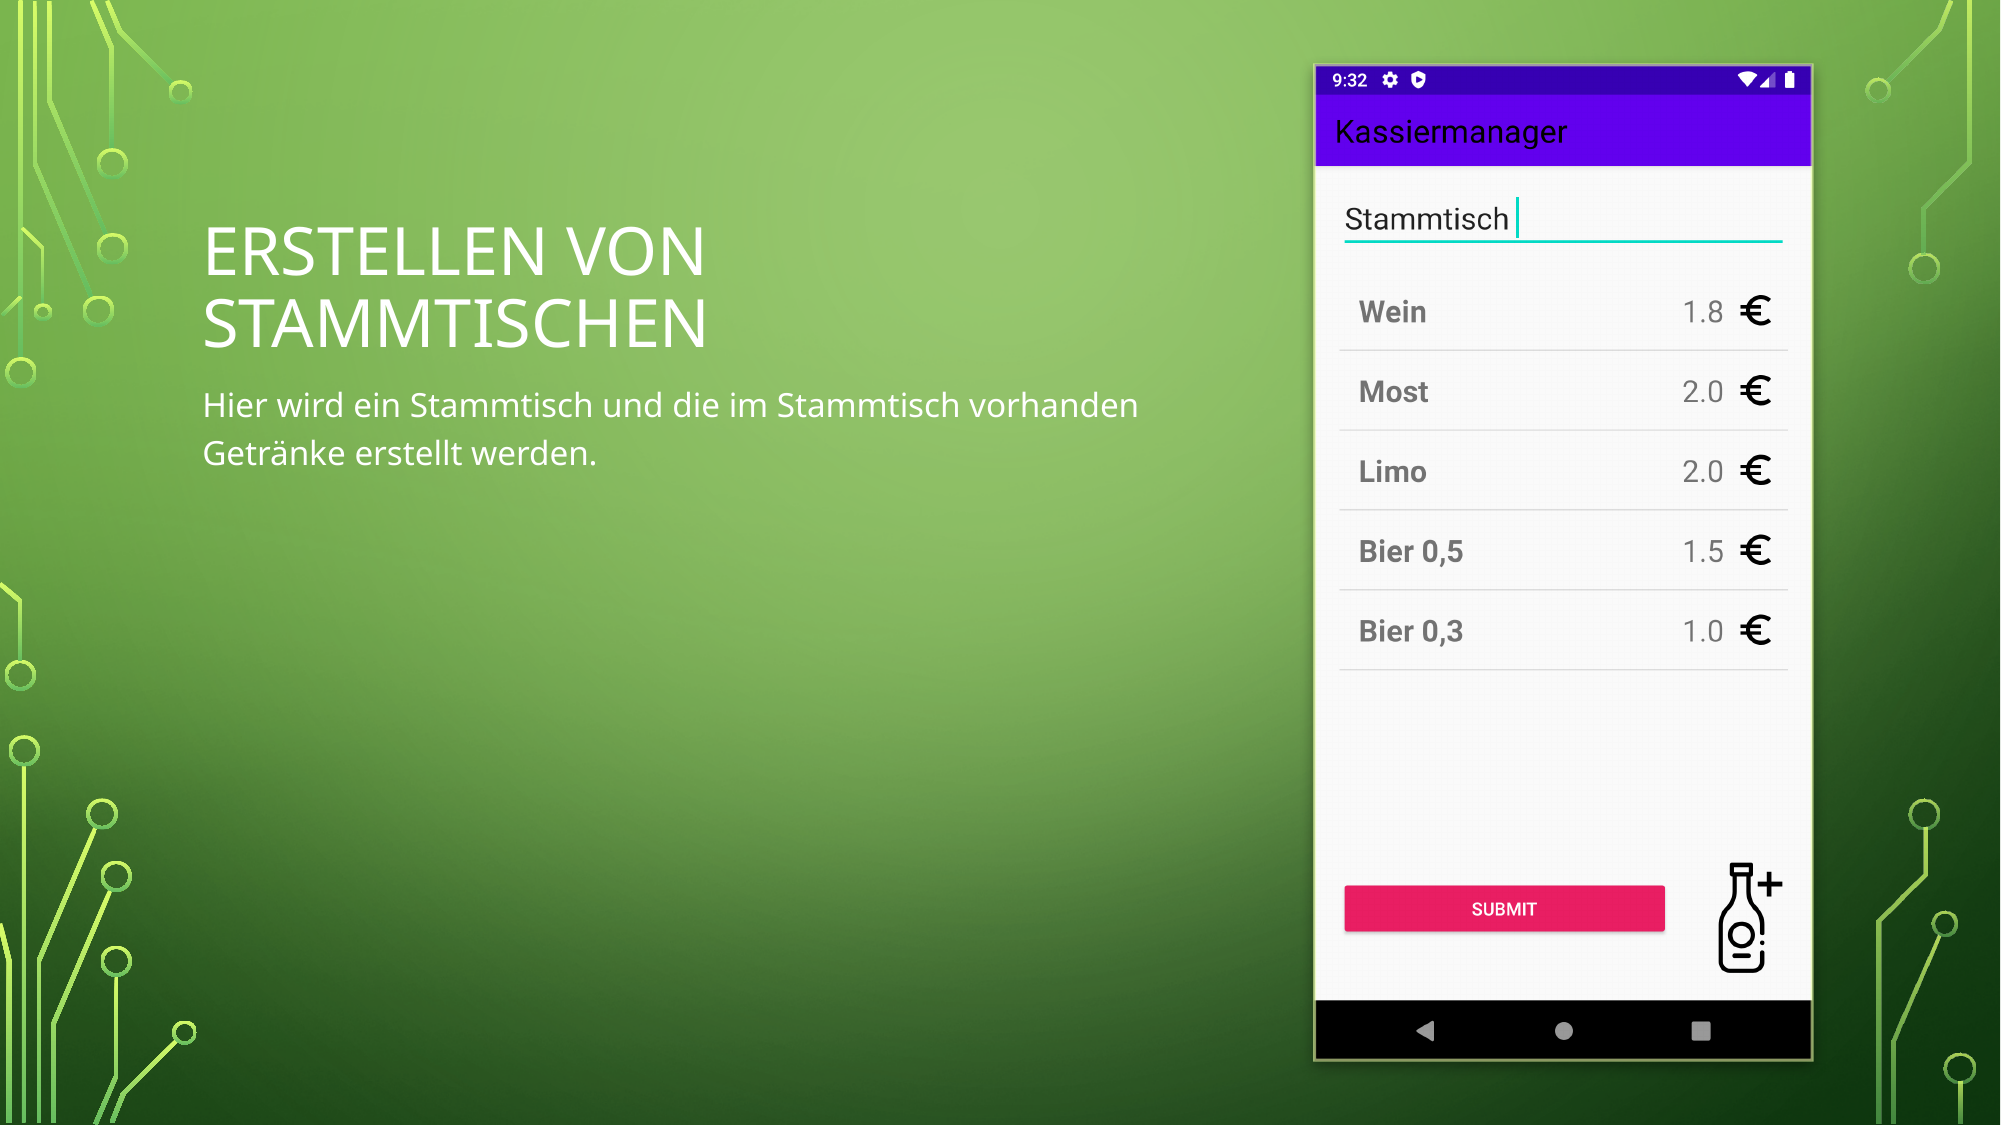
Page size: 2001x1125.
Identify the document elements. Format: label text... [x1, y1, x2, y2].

picture [1314, 64, 1813, 1061]
list Hier wird ein Stammtisch und die im Stammtisch vorhanden Getränke erstellt werden. [187, 369, 1161, 950]
title Erstellen von Stammtischen [187, 99, 1161, 369]
